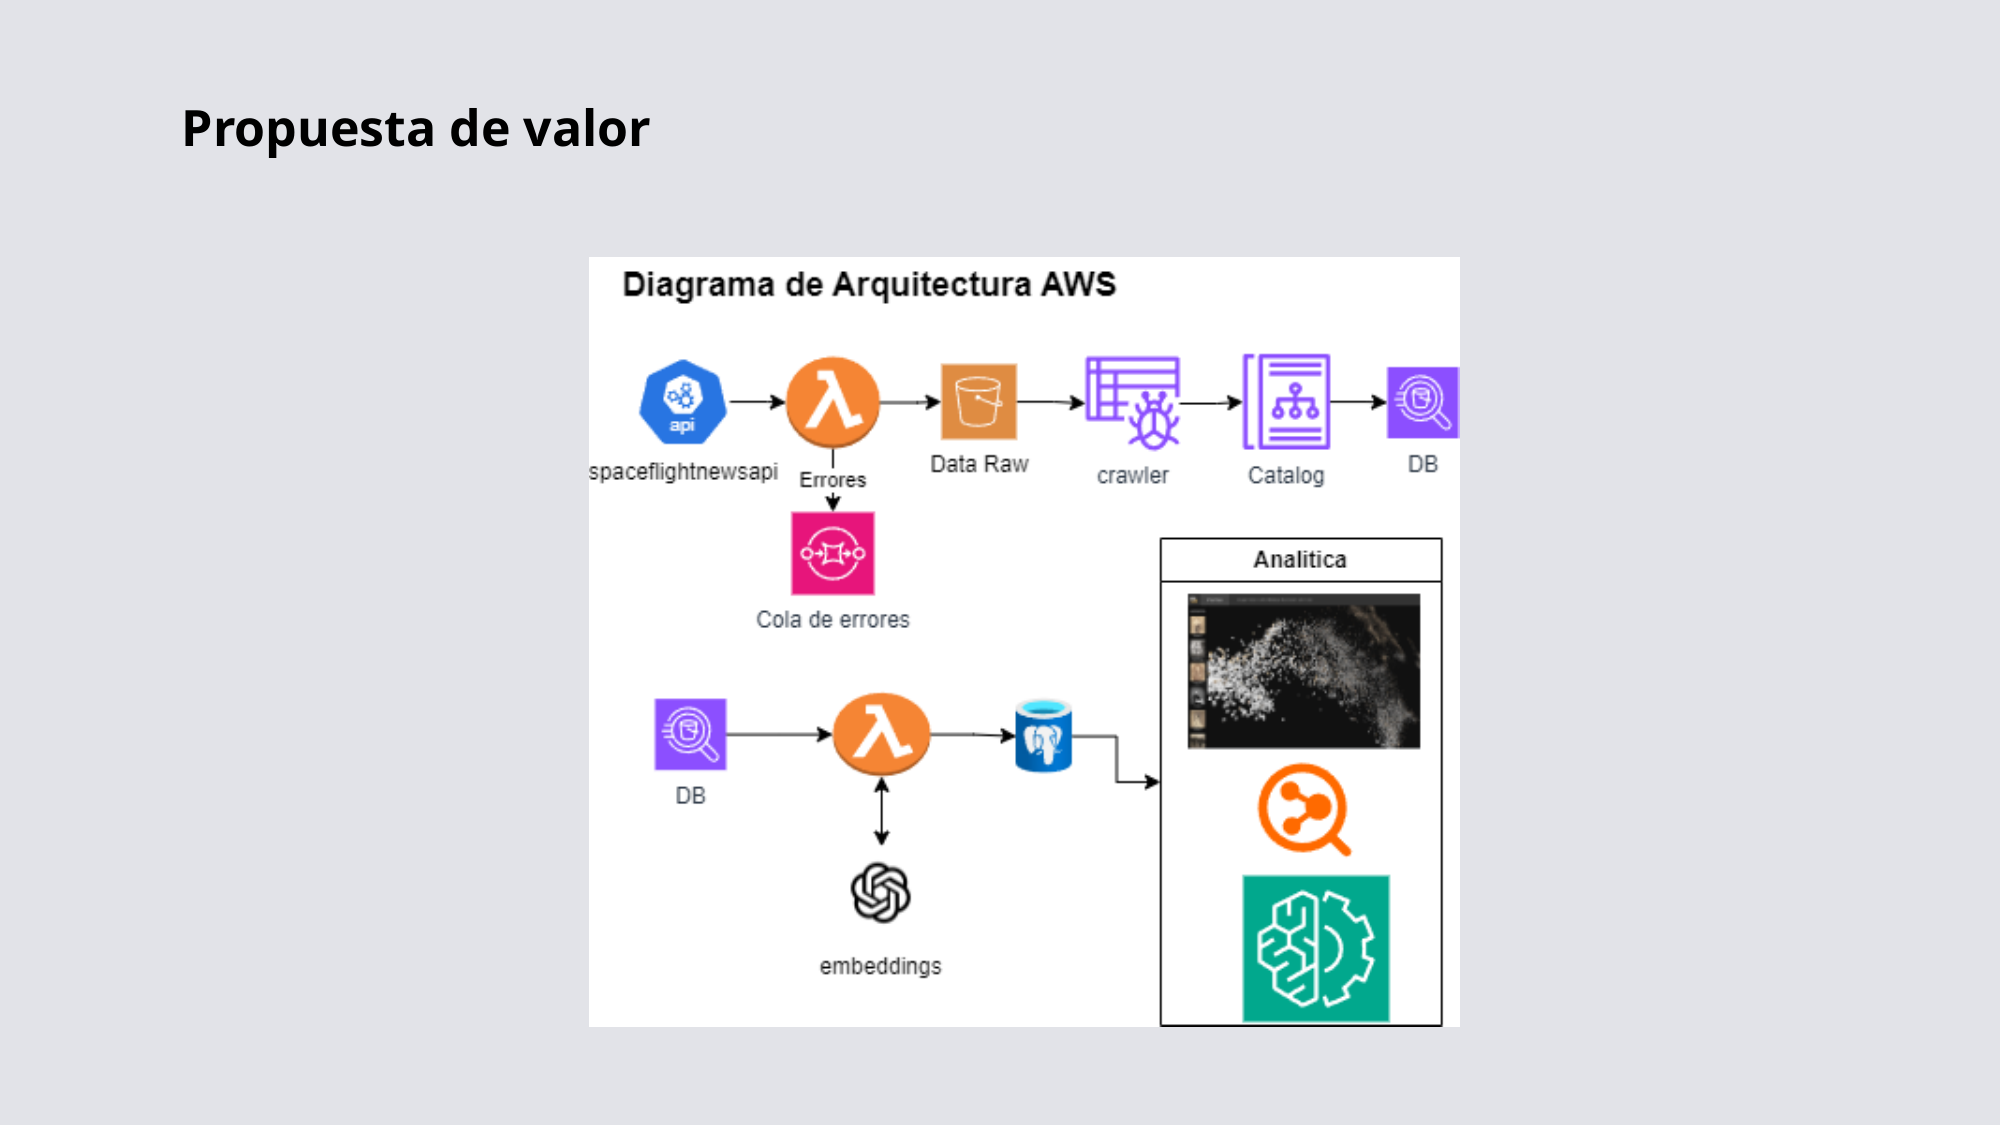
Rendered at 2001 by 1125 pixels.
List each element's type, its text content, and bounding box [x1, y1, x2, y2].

picture [588, 256, 1460, 1027]
text_box Propuesta de valor [166, 80, 1167, 164]
